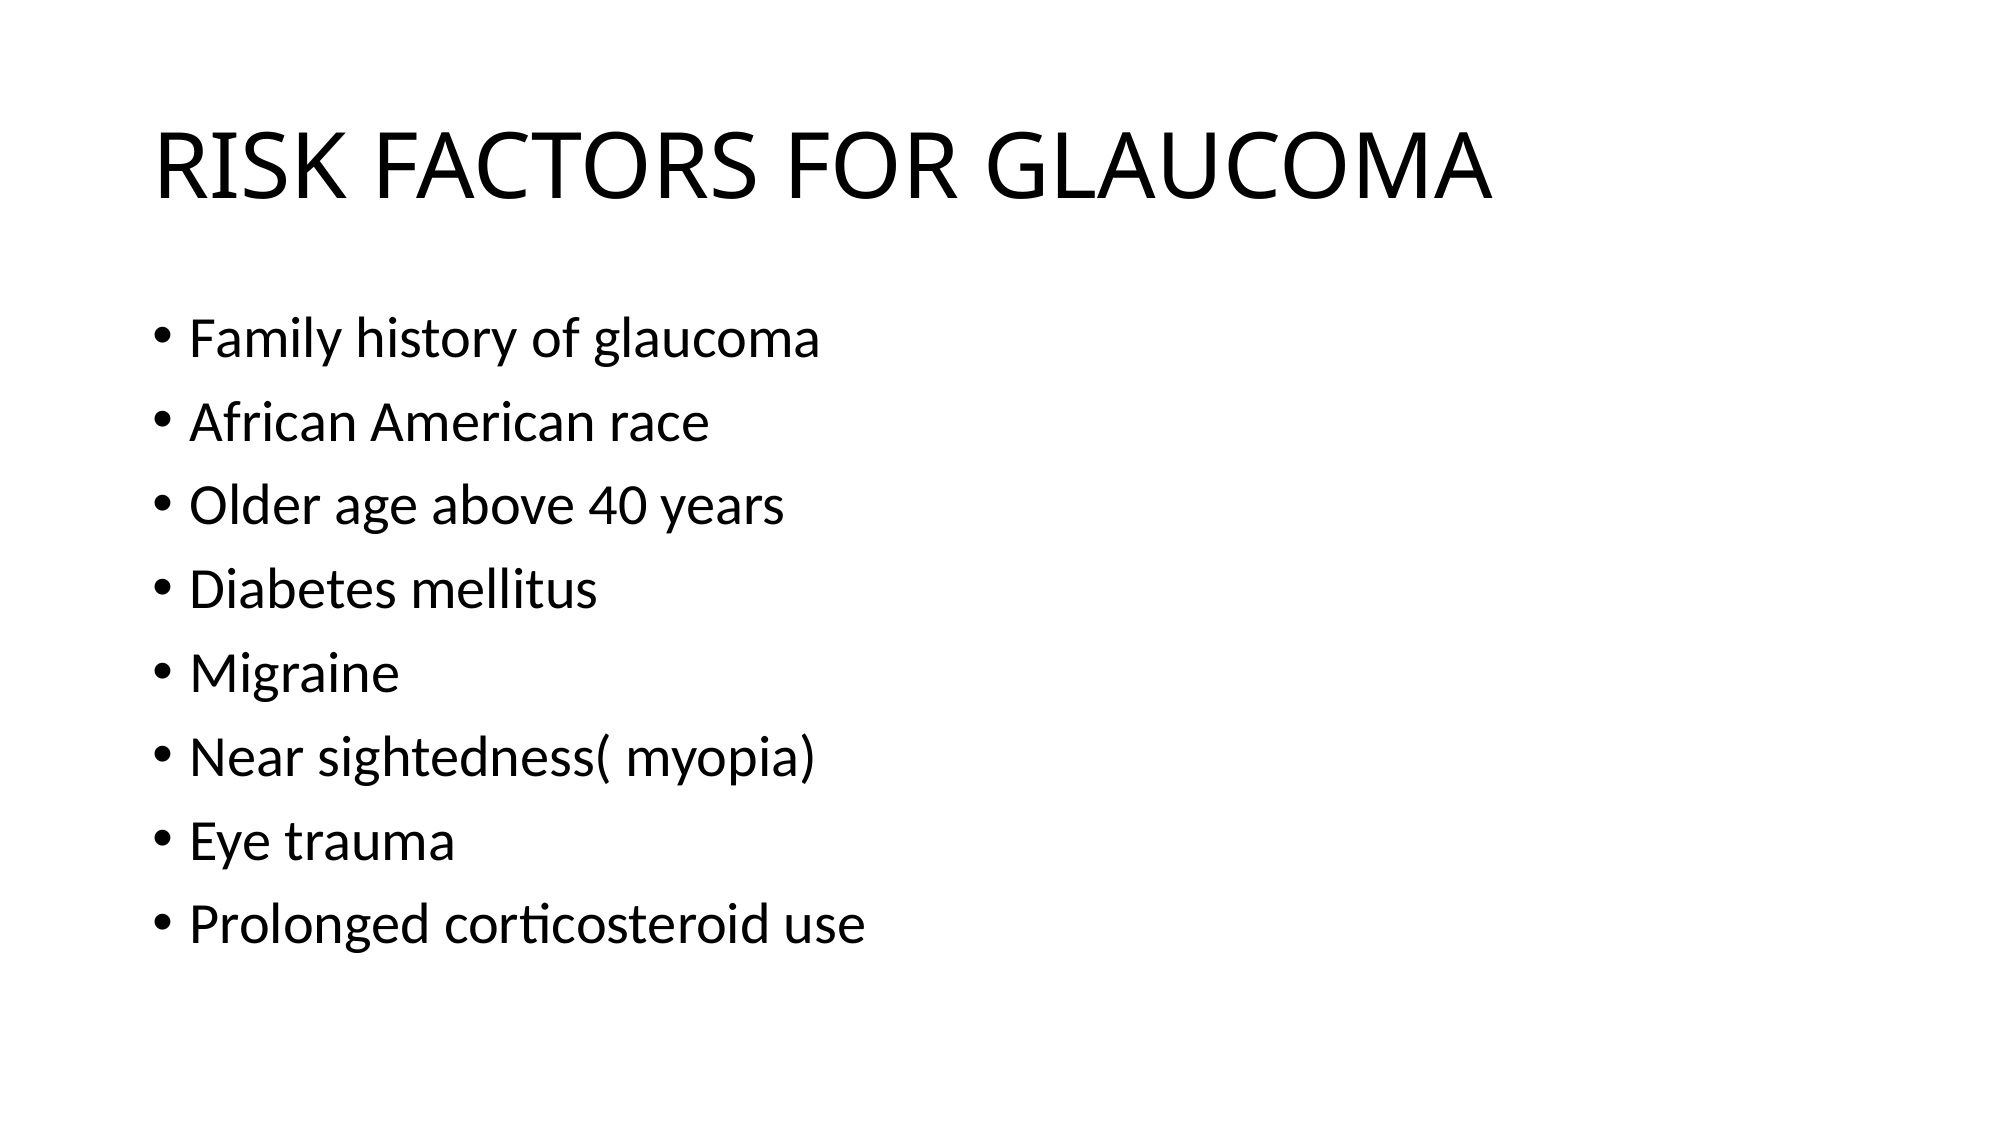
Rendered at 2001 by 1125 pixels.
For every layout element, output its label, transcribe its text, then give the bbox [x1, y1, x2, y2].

list Family history of glaucoma African American race Older age above 40 years Diabetes mellitus Migraine Near sightedness( myopia) Eye trauma Prolonged corticosteroid use [137, 299, 1863, 1014]
title RISK FACTORS FOR GLAUCOMA [137, 59, 1863, 278]
